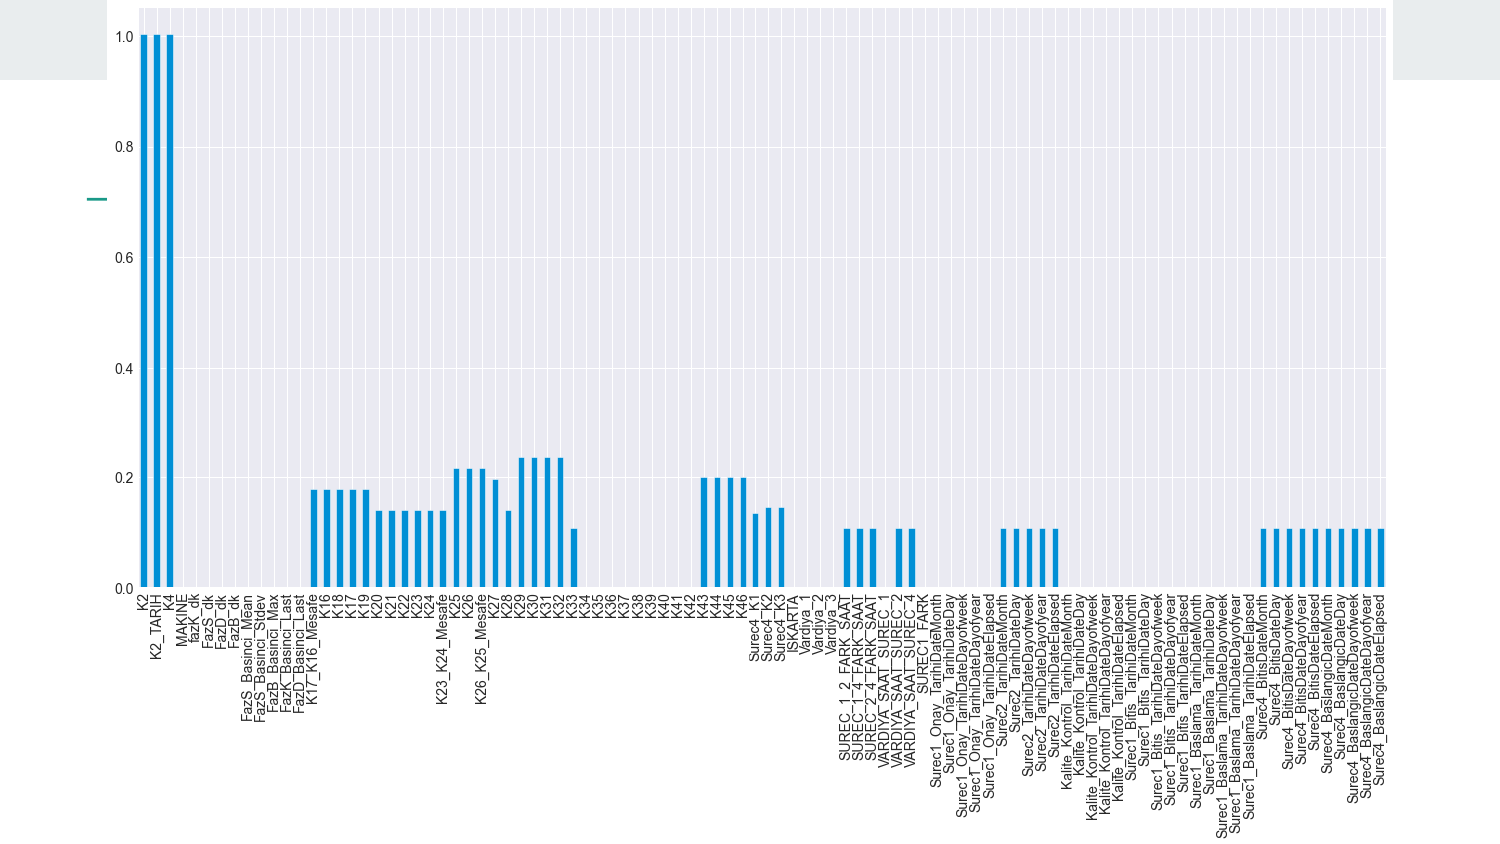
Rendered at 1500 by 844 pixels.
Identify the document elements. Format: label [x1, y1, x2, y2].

picture [107, 0, 1393, 844]
